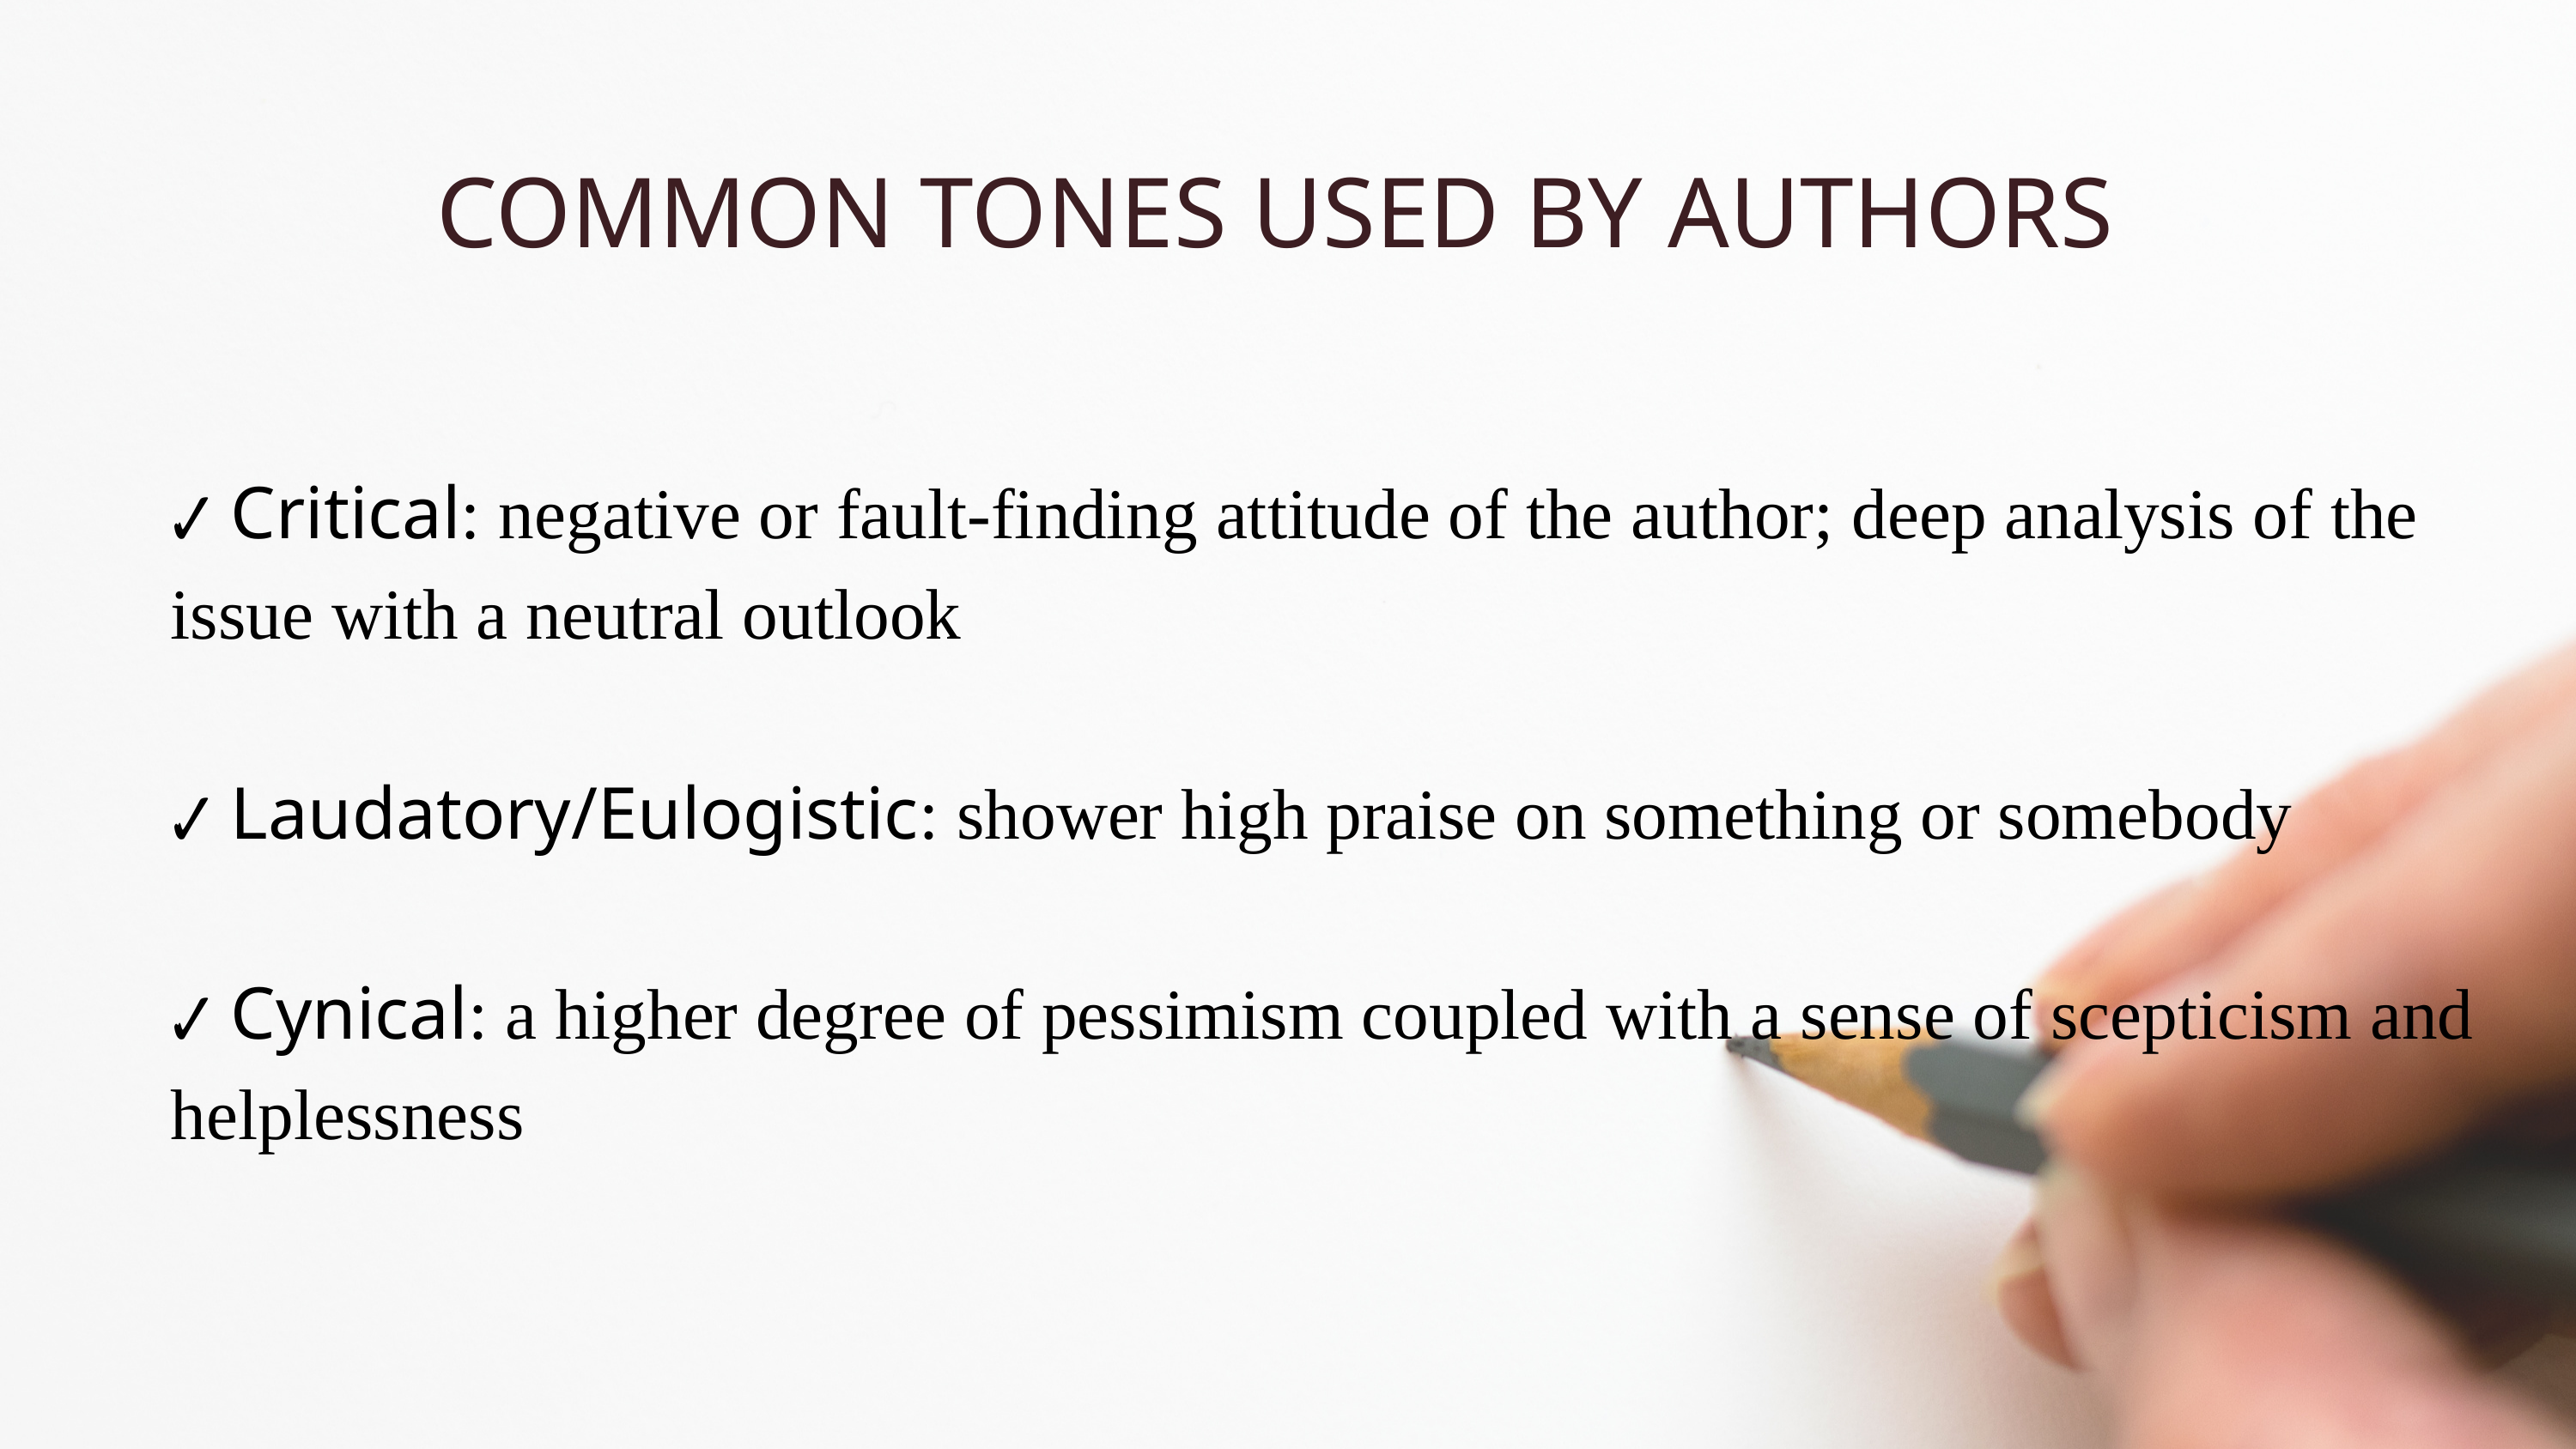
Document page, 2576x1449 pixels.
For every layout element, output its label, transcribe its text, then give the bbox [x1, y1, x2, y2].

text_box ✔ Critical: negative or fault-finding attitude of the author; deep analysis of the issue with a neutral outlook ✔ Laudatory/Eulogistic: shower high praise on something or somebody ✔ Cynical: a higher degree of pessimism coupled with a sense of scepticism and helplessness [170, 452, 2495, 1355]
text_box [0, 0, 2576, 1449]
text_box COMMON TONES USED BY AUTHORS [435, 131, 2141, 267]
